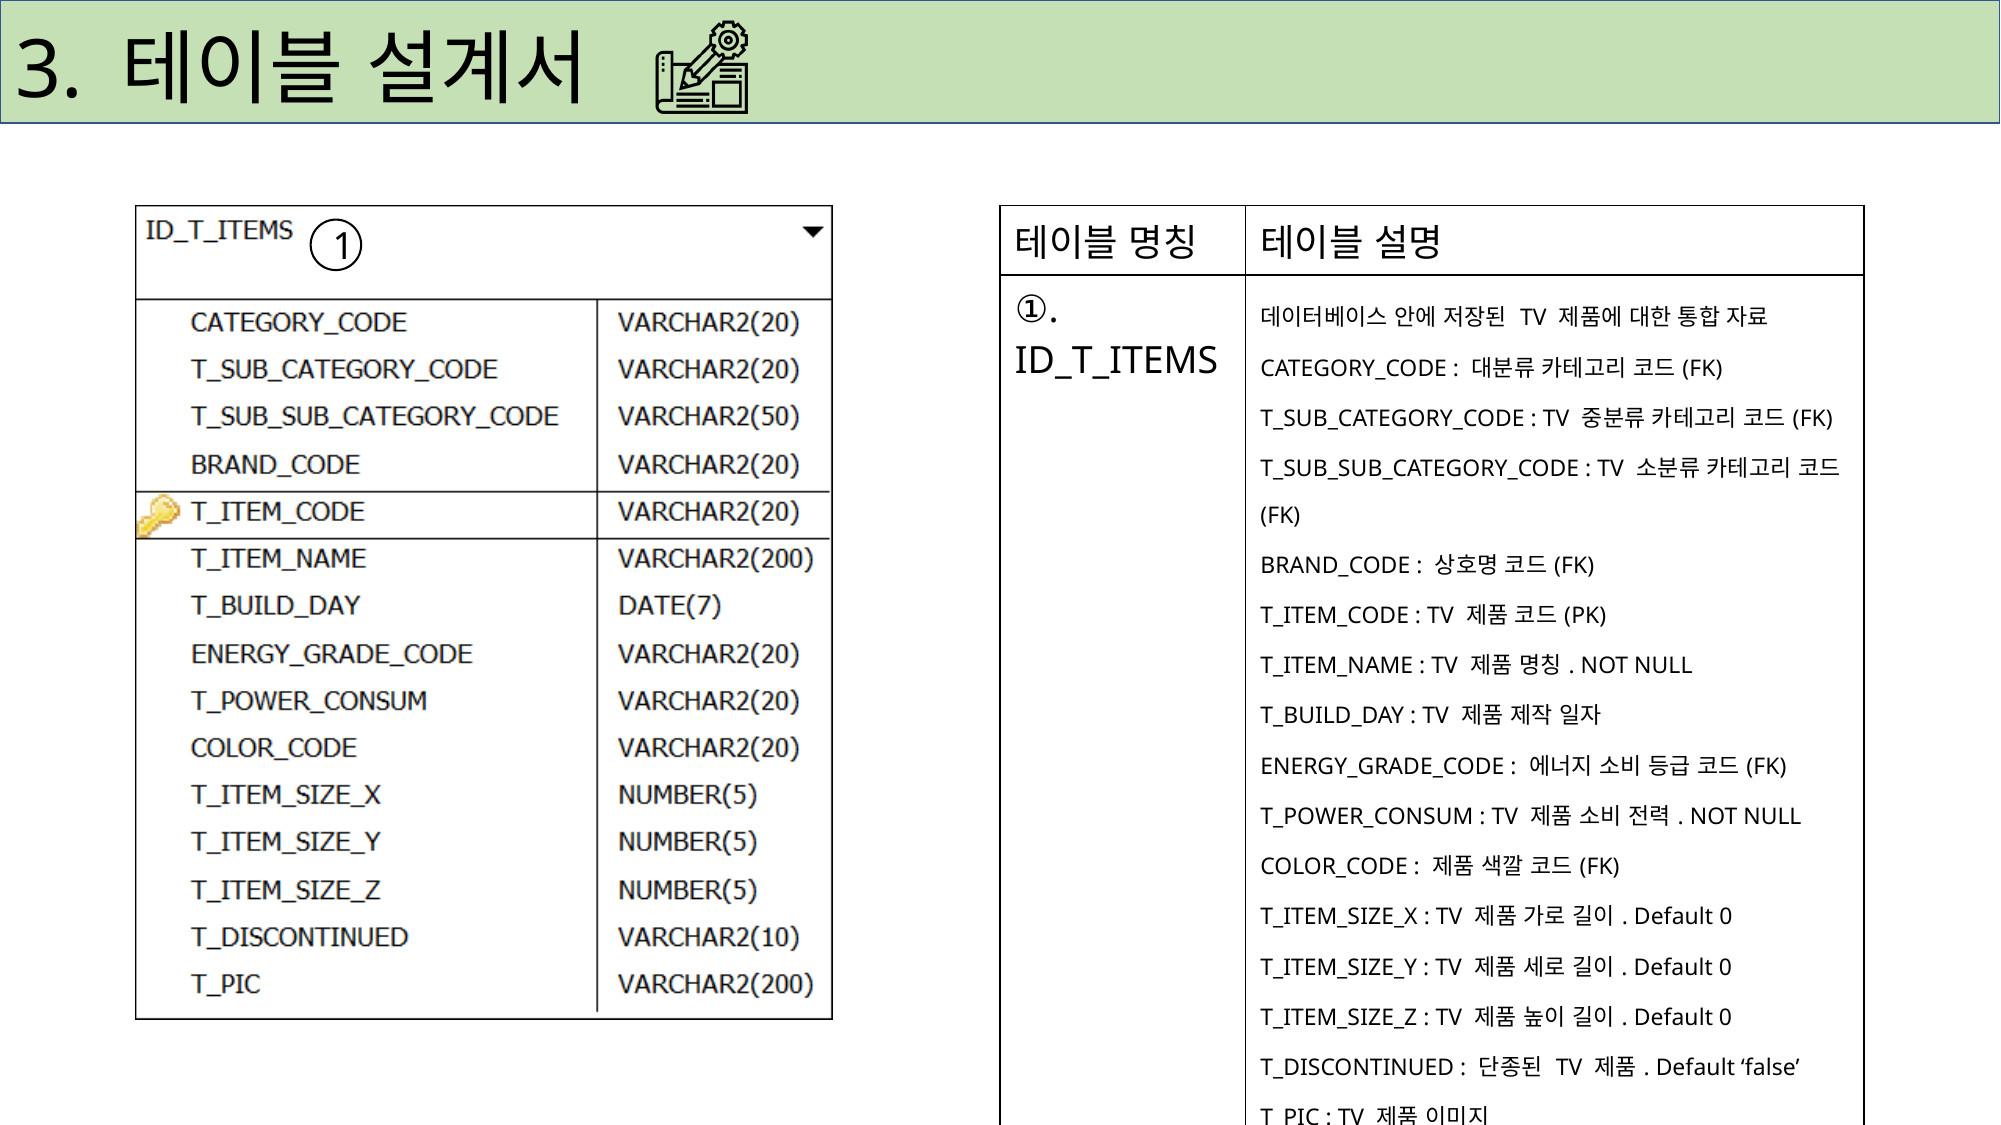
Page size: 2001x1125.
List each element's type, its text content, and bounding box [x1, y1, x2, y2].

text_box [0, 0, 2000, 124]
table_header 테이블 명칭 [1001, 206, 1245, 274]
picture [135, 205, 833, 1020]
table_cell ①. ID_T_ITEMS [1001, 276, 1245, 1125]
table_cell 데이터베이스 안에 저장된 TV 제품에 대한 통합 자료 CATEGORY_CODE : 대분류 카테고리 코드(FK) T_SUB_CATEGORY_CODE : TV 중분류 카테고리 코드(FK) T_SUB_SUB_CATEGORY_CODE : TV 소분류 카테고리 코드(FK) BRAND_CODE : 상호명 코드(FK) T_ITEM_CODE : TV 제품 코드(PK) T_ITEM_NAME : TV 제품 명칭. NOT NULL T_BUILD_DAY : TV 제품 제작 일자 ENERGY_GRADE_CODE : 에너지 소비 등급 코드(FK) T_POWER_CONSUM : TV 제품 소비 전력. NOT NULL COLOR_CODE : 제품 색깔 코드(FK) T_ITEM_SIZE_X : TV 제품 가로 길이. Default 0 T_ITEM_SIZE_Y : TV 제품 세로 길이. Default 0 T_ITEM_SIZE_Z : TV 제품 높이 길이. Default 0 T_DISCONTINUED : 단종된 TV 제품. Default ‘false’ T_PIC : TV 제품 이미지 [1246, 276, 1863, 1125]
picture [654, 19, 749, 115]
table_header 테이블 설명 [1246, 206, 1863, 274]
title 3. 테이블 설계서 [0, 19, 1725, 123]
